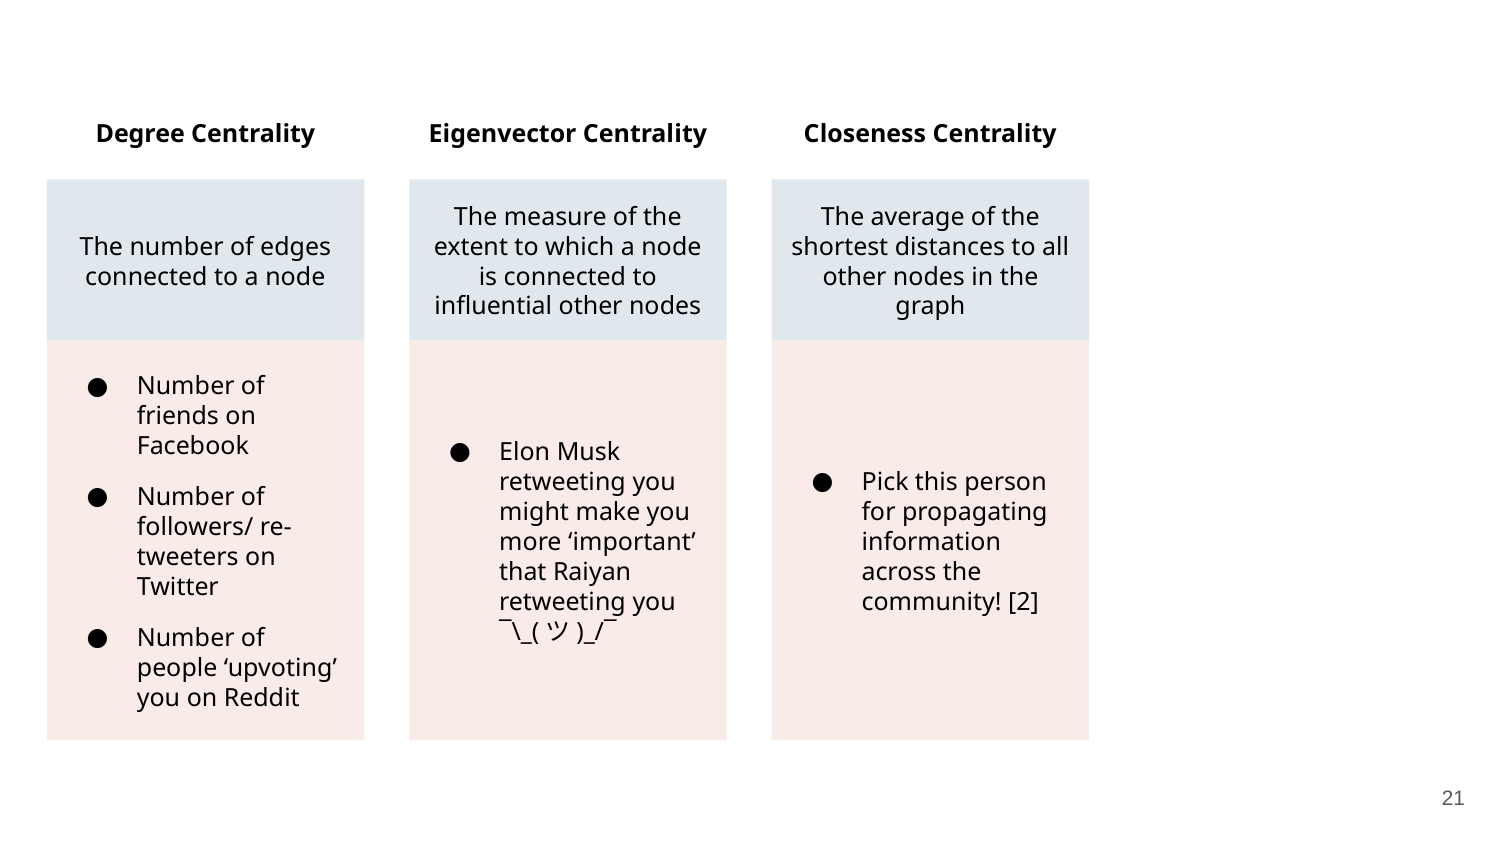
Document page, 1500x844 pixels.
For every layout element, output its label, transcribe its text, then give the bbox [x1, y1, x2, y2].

slide_number 21 [1389, 764, 1480, 830]
text_box The measure of the extent to which a node is connected to influential other nodes [409, 179, 727, 340]
text_box The number of edges connected to a node [46, 179, 365, 340]
text_box Number of friends on Facebook Number of followers/ re-tweeters on Twitter Number of people ‘upvoting’ you on Reddit [46, 340, 365, 741]
text_box Pick this person for propagating information across the community! [2] [771, 340, 1090, 741]
text_box The average of the shortest distances to all other nodes in the graph [771, 179, 1090, 340]
text_box Closeness Centrality [771, 99, 1090, 161]
text_box Elon Musk retweeting you might make you more ‘important’ that Raiyan retweeting you ¯\_(ツ)_/¯ [409, 340, 727, 741]
text_box Eigenvector Centrality [409, 99, 727, 161]
text_box Degree Centrality [46, 99, 365, 161]
